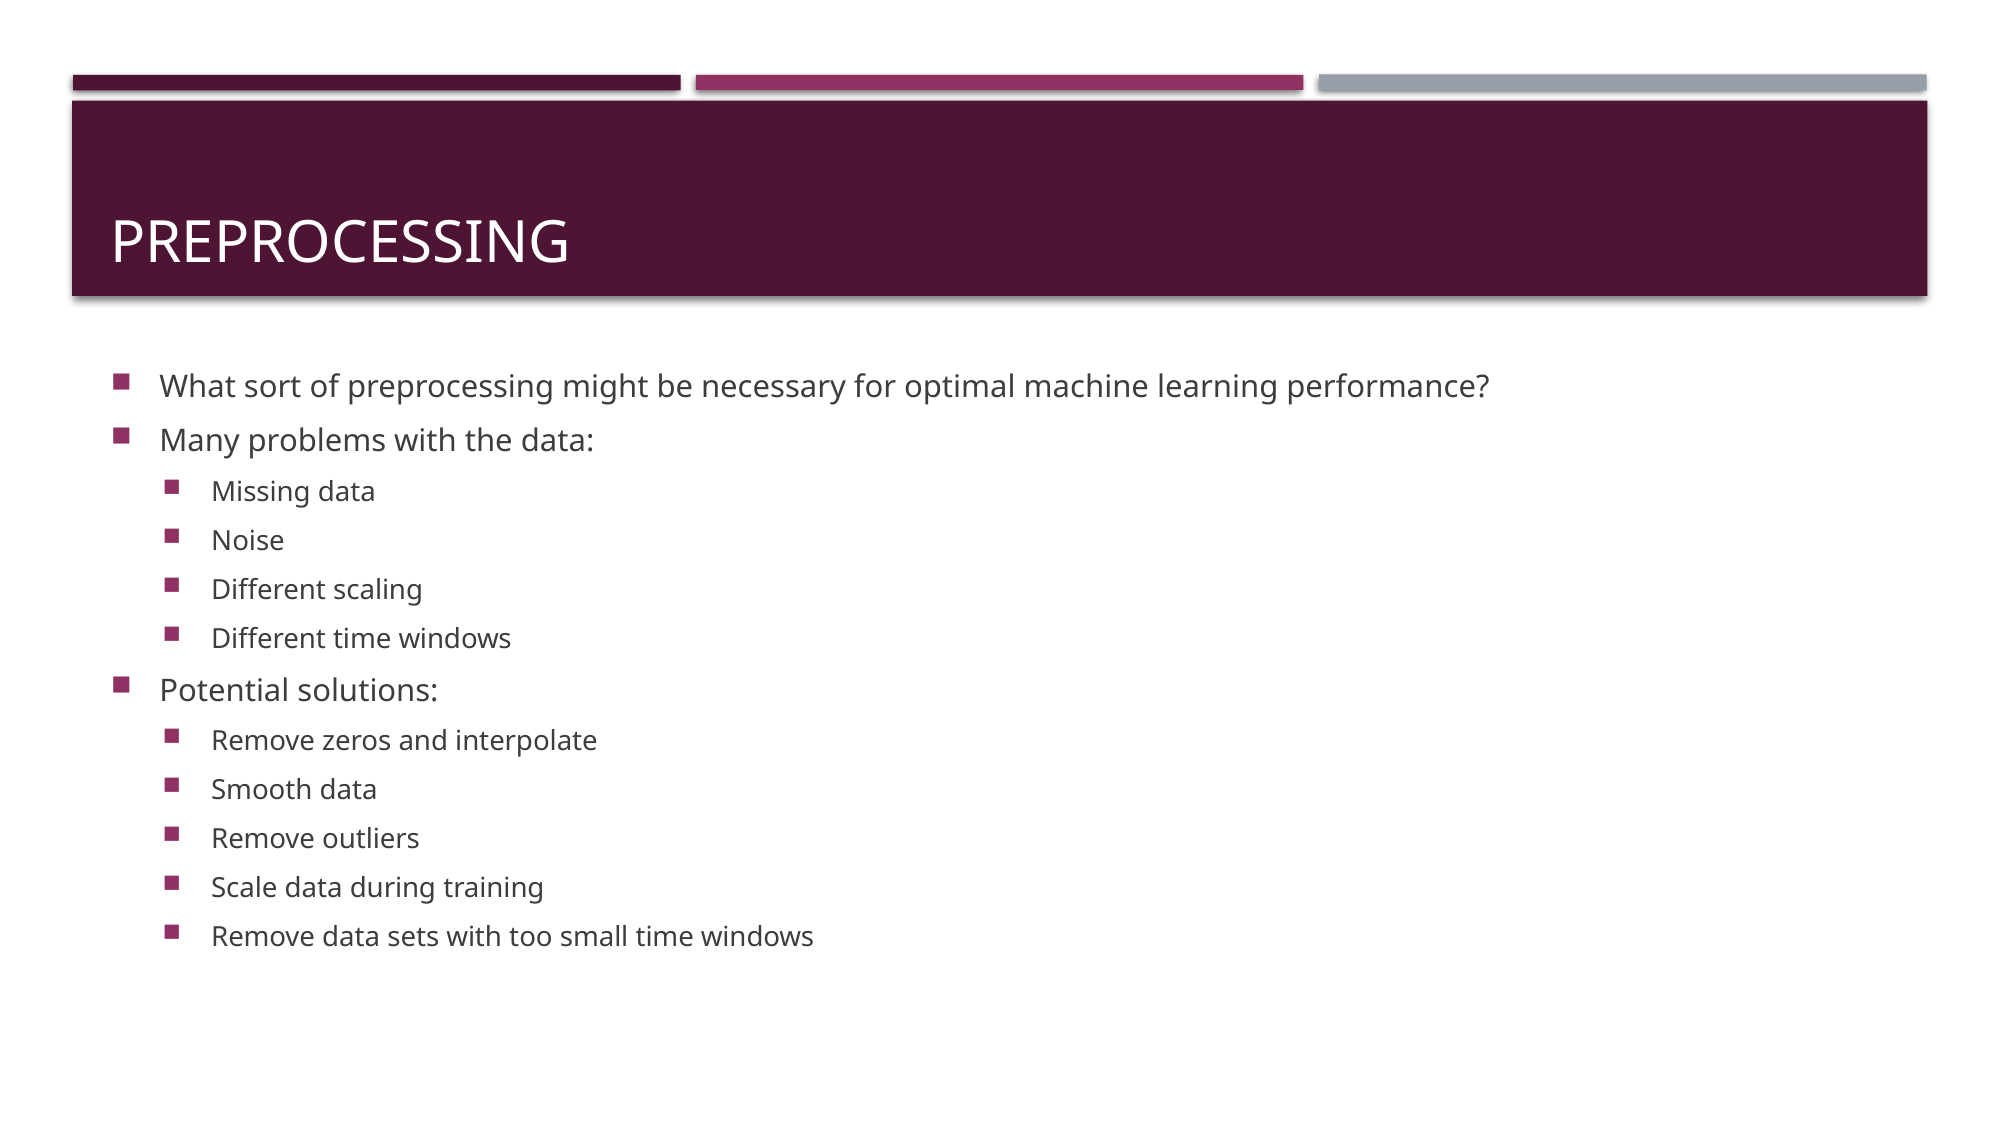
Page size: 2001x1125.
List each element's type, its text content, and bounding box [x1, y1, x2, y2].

list What sort of preprocessing might be necessary for optimal machine learning performance? Many problems with the data: Missing data Noise Different scaling Different time windows Potential solutions: Remove zeros and interpolate Smooth data Remove outliers Scale data during training Remove data sets with too small time windows [95, 357, 1905, 962]
title Preprocessing [95, 115, 1905, 282]
